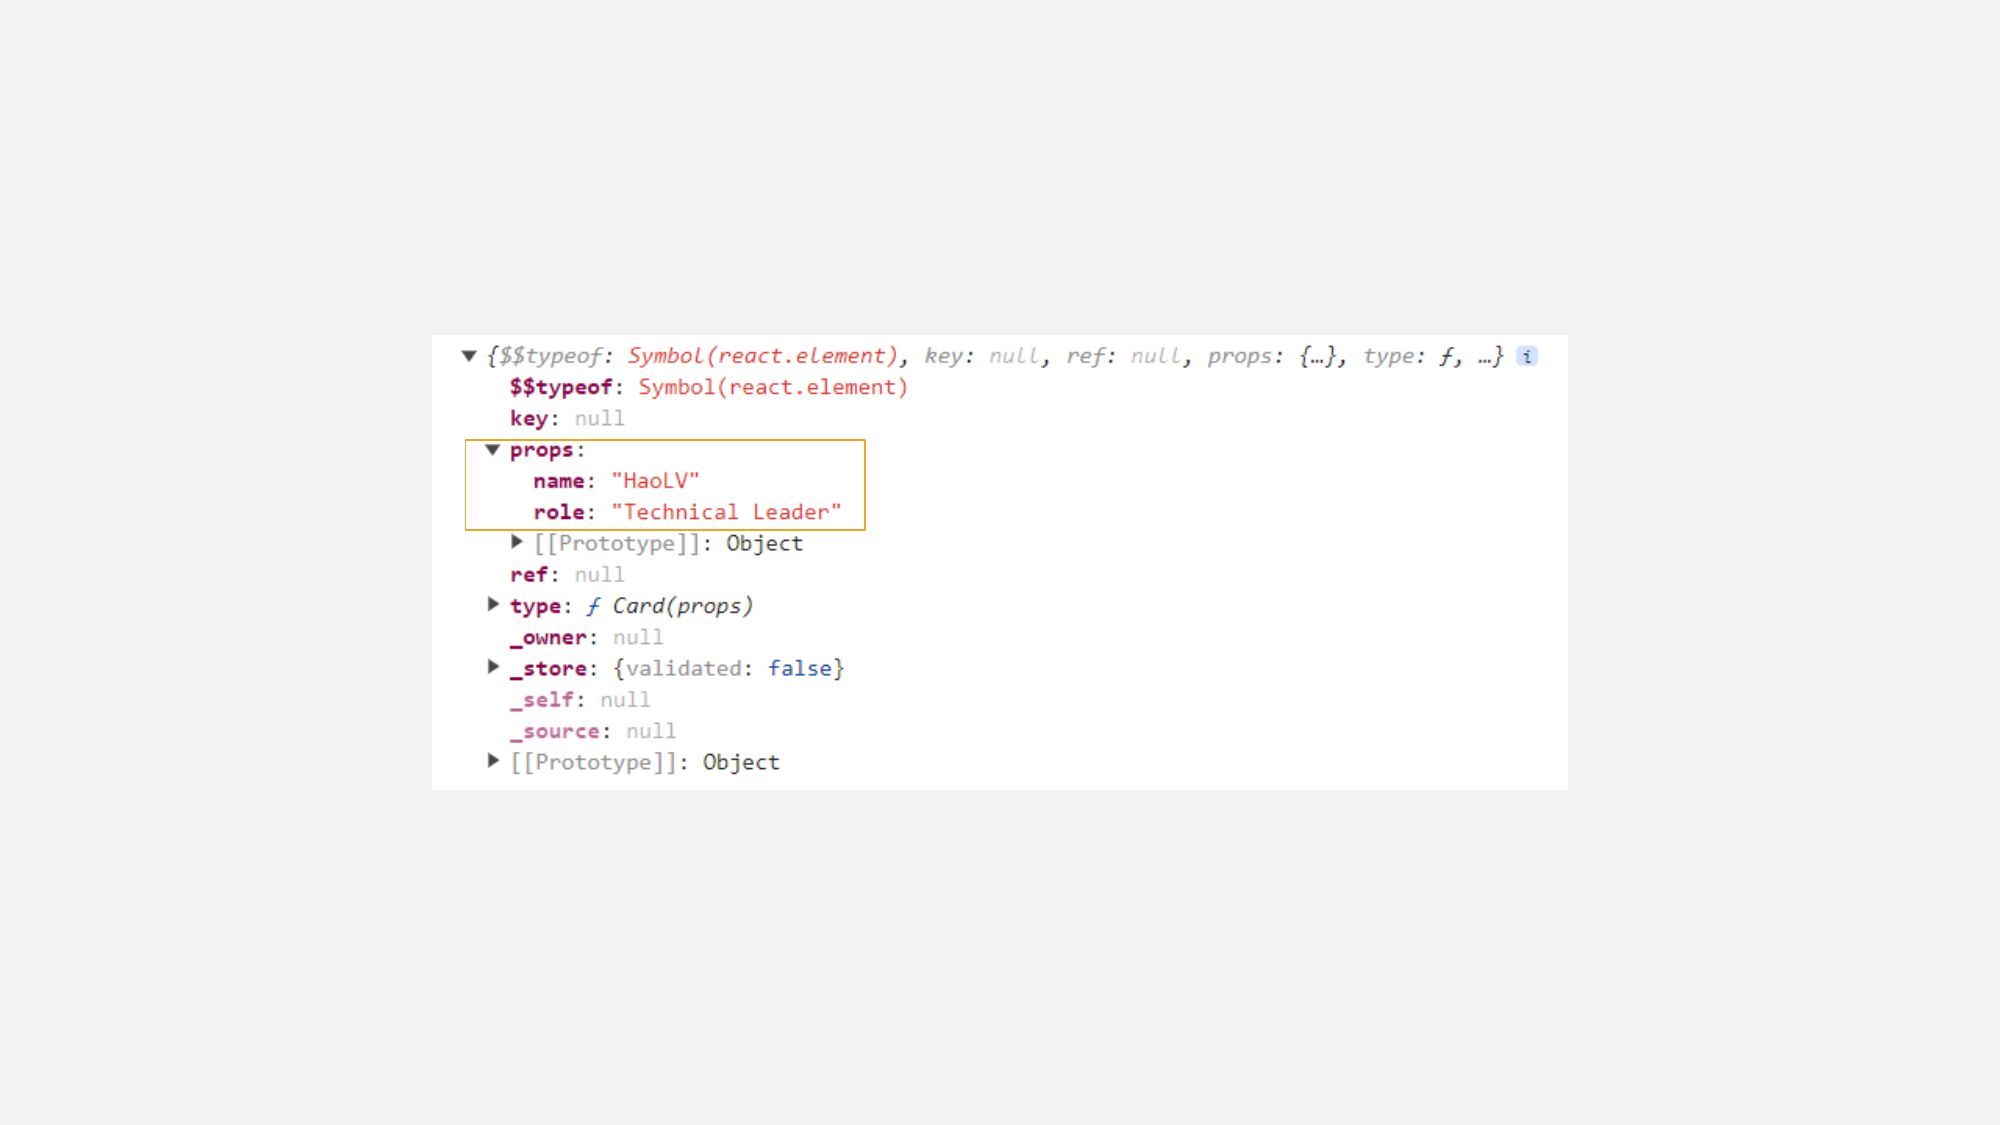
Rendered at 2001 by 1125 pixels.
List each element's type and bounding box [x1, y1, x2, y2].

picture [432, 335, 1568, 790]
